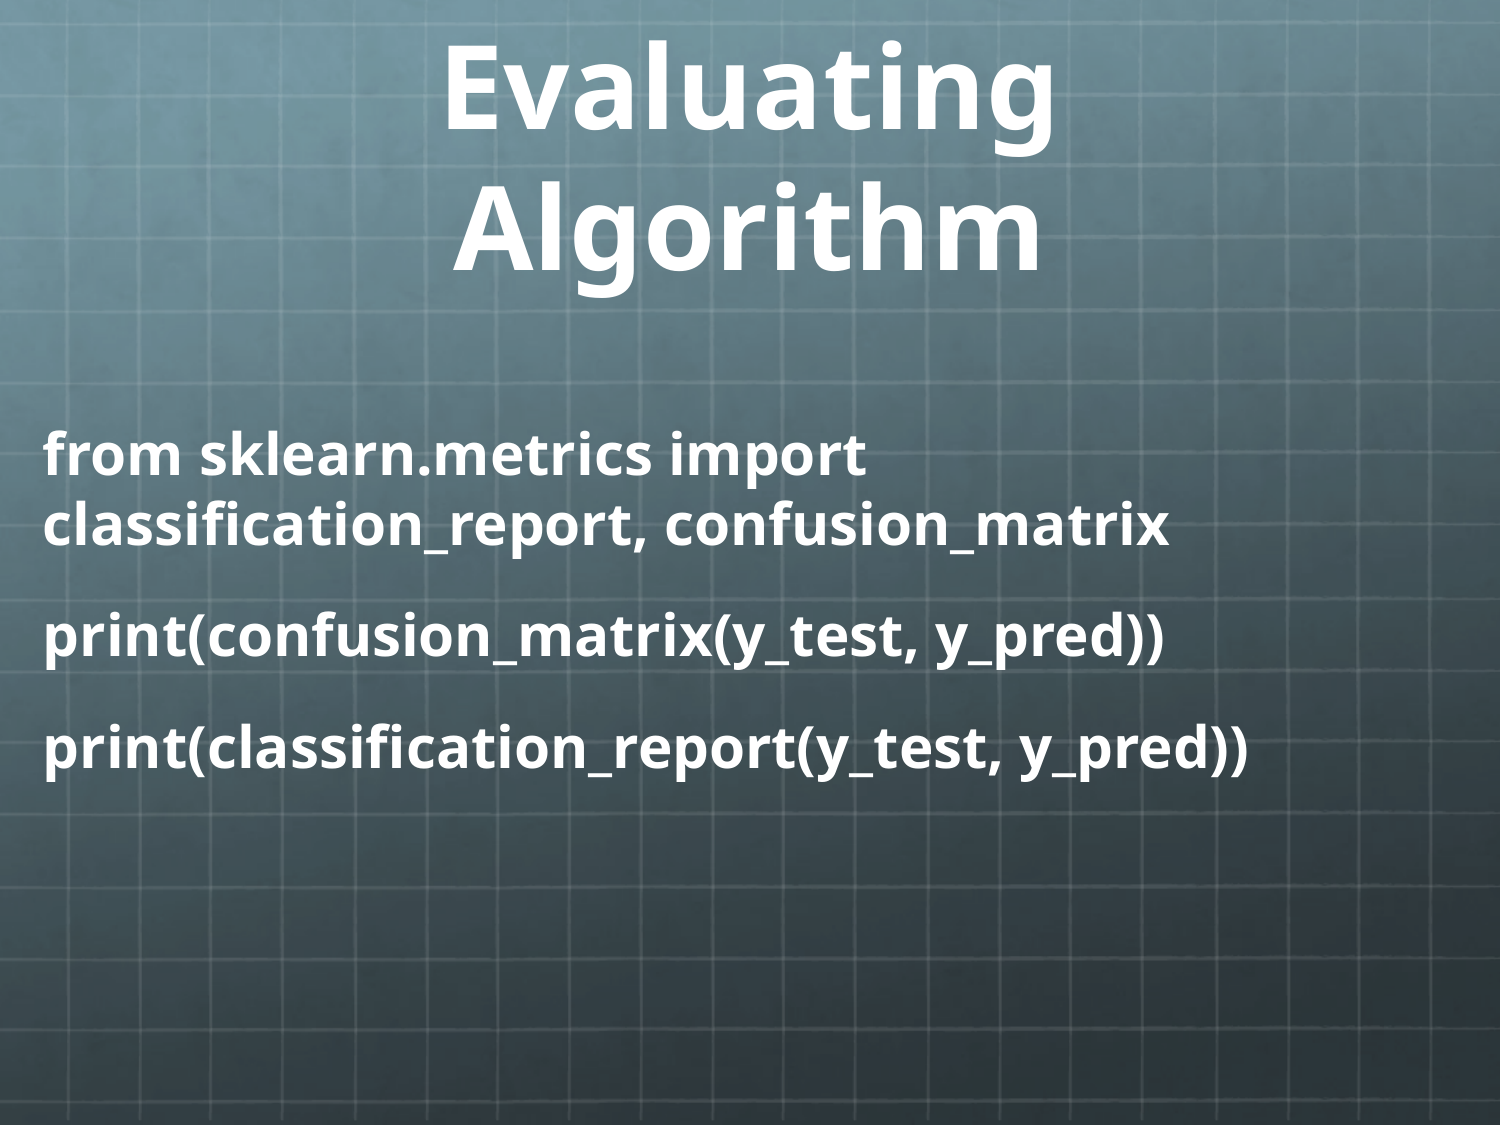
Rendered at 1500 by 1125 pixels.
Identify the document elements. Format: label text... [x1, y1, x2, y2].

title Evaluating Algorithm [127, 17, 1372, 289]
picture [0, 0, 1500, 1125]
list from sklearn.metrics import classification_report, confusion_matrix print(confusion_matrix(y_test, y_pred)) print(classification_report(y_test, y_pred)) [27, 409, 1472, 1059]
